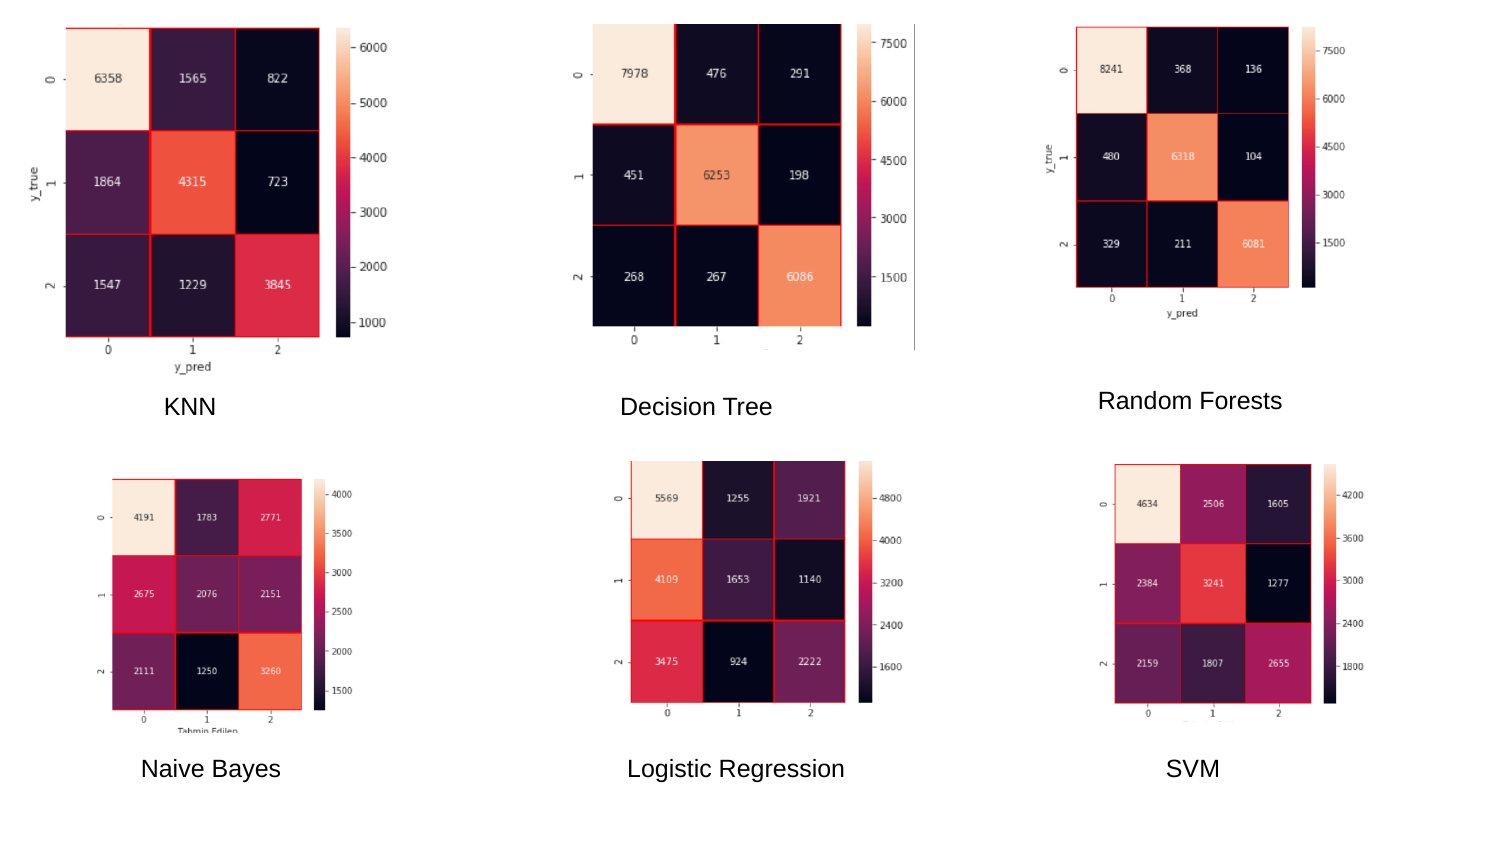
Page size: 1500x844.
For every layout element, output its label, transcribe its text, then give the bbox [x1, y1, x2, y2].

text_box Logistic Regression [612, 737, 871, 784]
picture [611, 461, 907, 719]
text_box KNN [148, 388, 271, 422]
picture [1098, 464, 1368, 722]
text_box Naive Bayes [125, 743, 309, 784]
picture [95, 476, 355, 734]
text_box Decision Tree [605, 375, 829, 422]
text_box SVM [1150, 737, 1248, 784]
picture [1038, 24, 1351, 321]
picture [572, 24, 916, 350]
text_box Random Forests [1082, 369, 1307, 416]
picture [24, 24, 389, 380]
